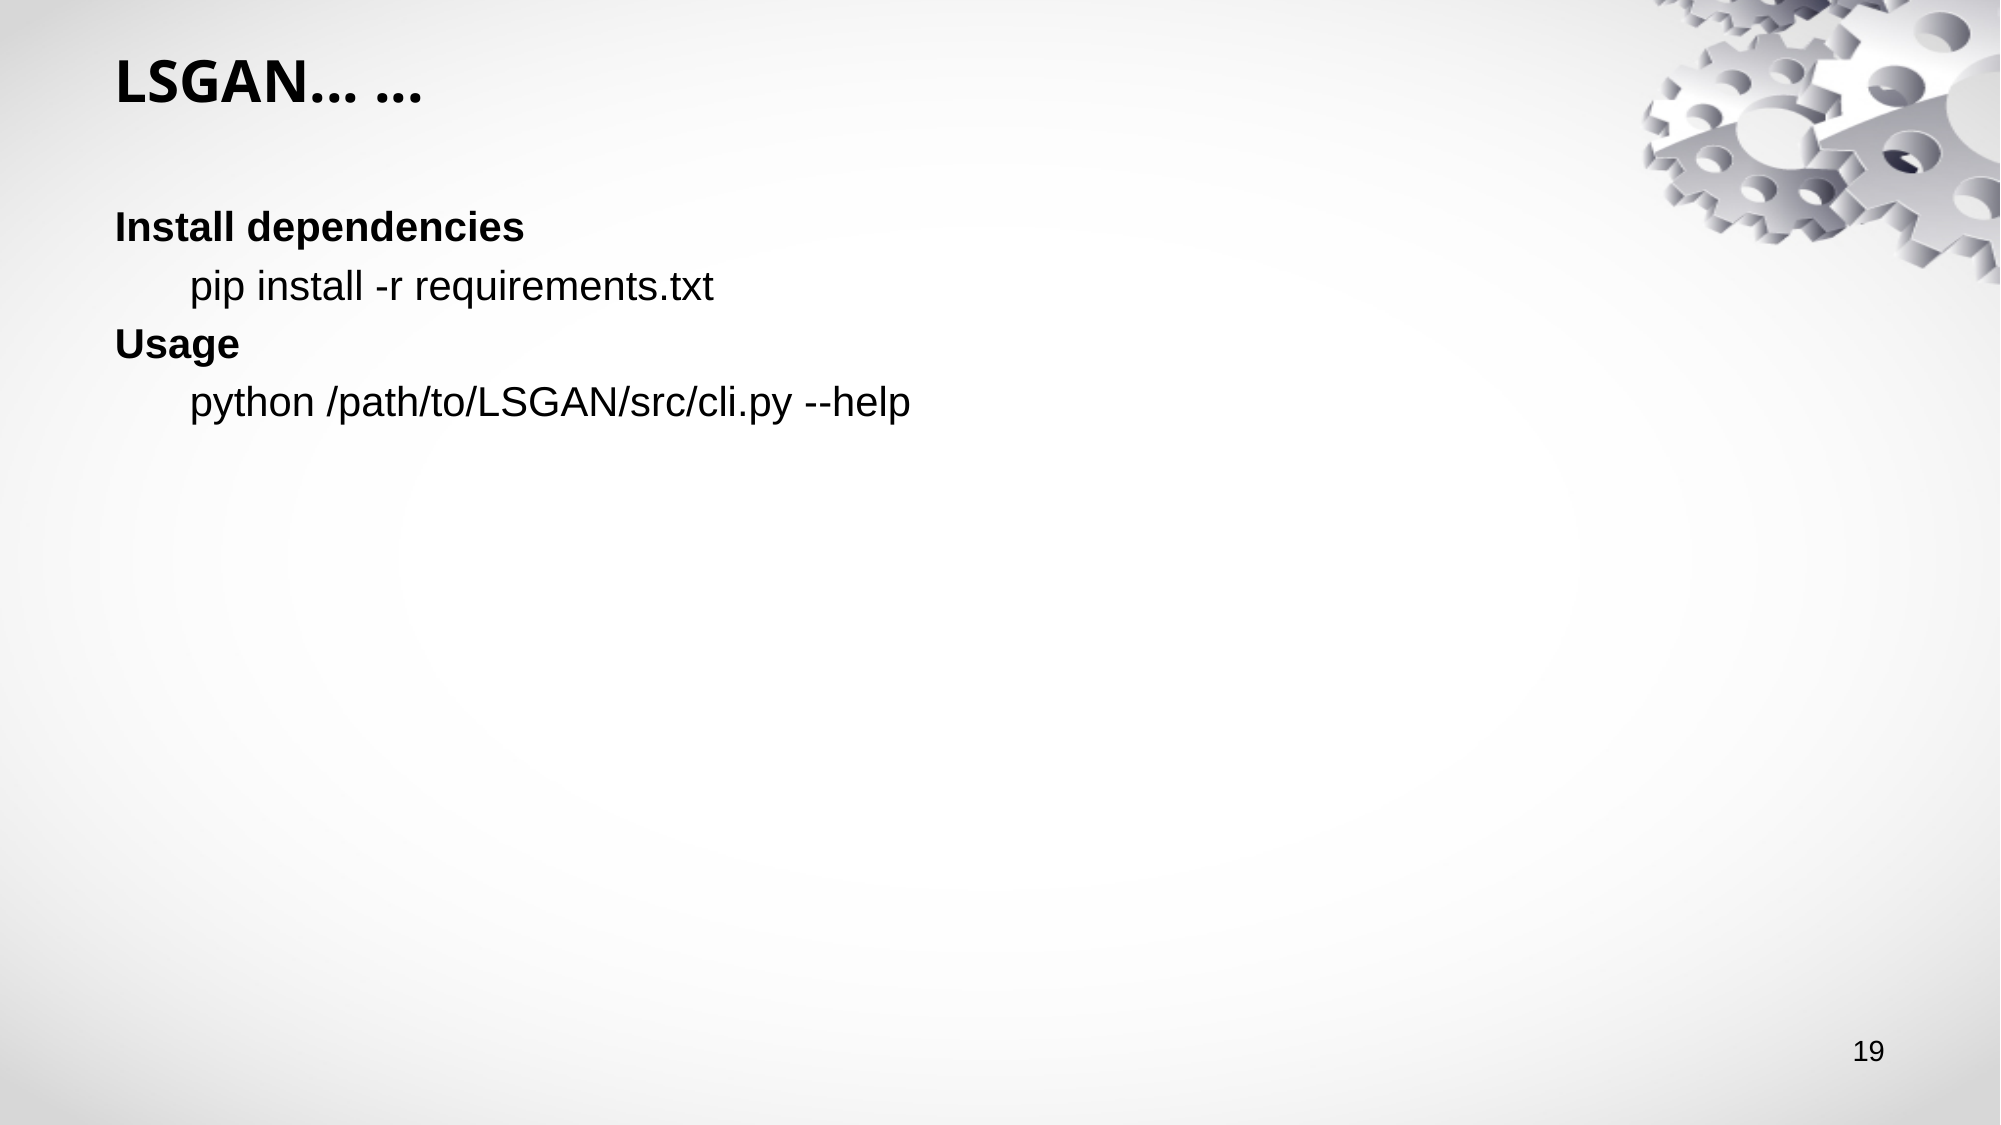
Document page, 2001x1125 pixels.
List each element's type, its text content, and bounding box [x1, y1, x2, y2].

picture [0, 0, 2000, 1125]
slide_number 19 [1433, 1024, 1900, 1103]
list Install dependencies pip install -r requirements.txt Usage python /path/to/LSGAN/src/cli.py --help [99, 192, 1901, 1006]
title LSGAN... ... [99, 30, 1901, 127]
